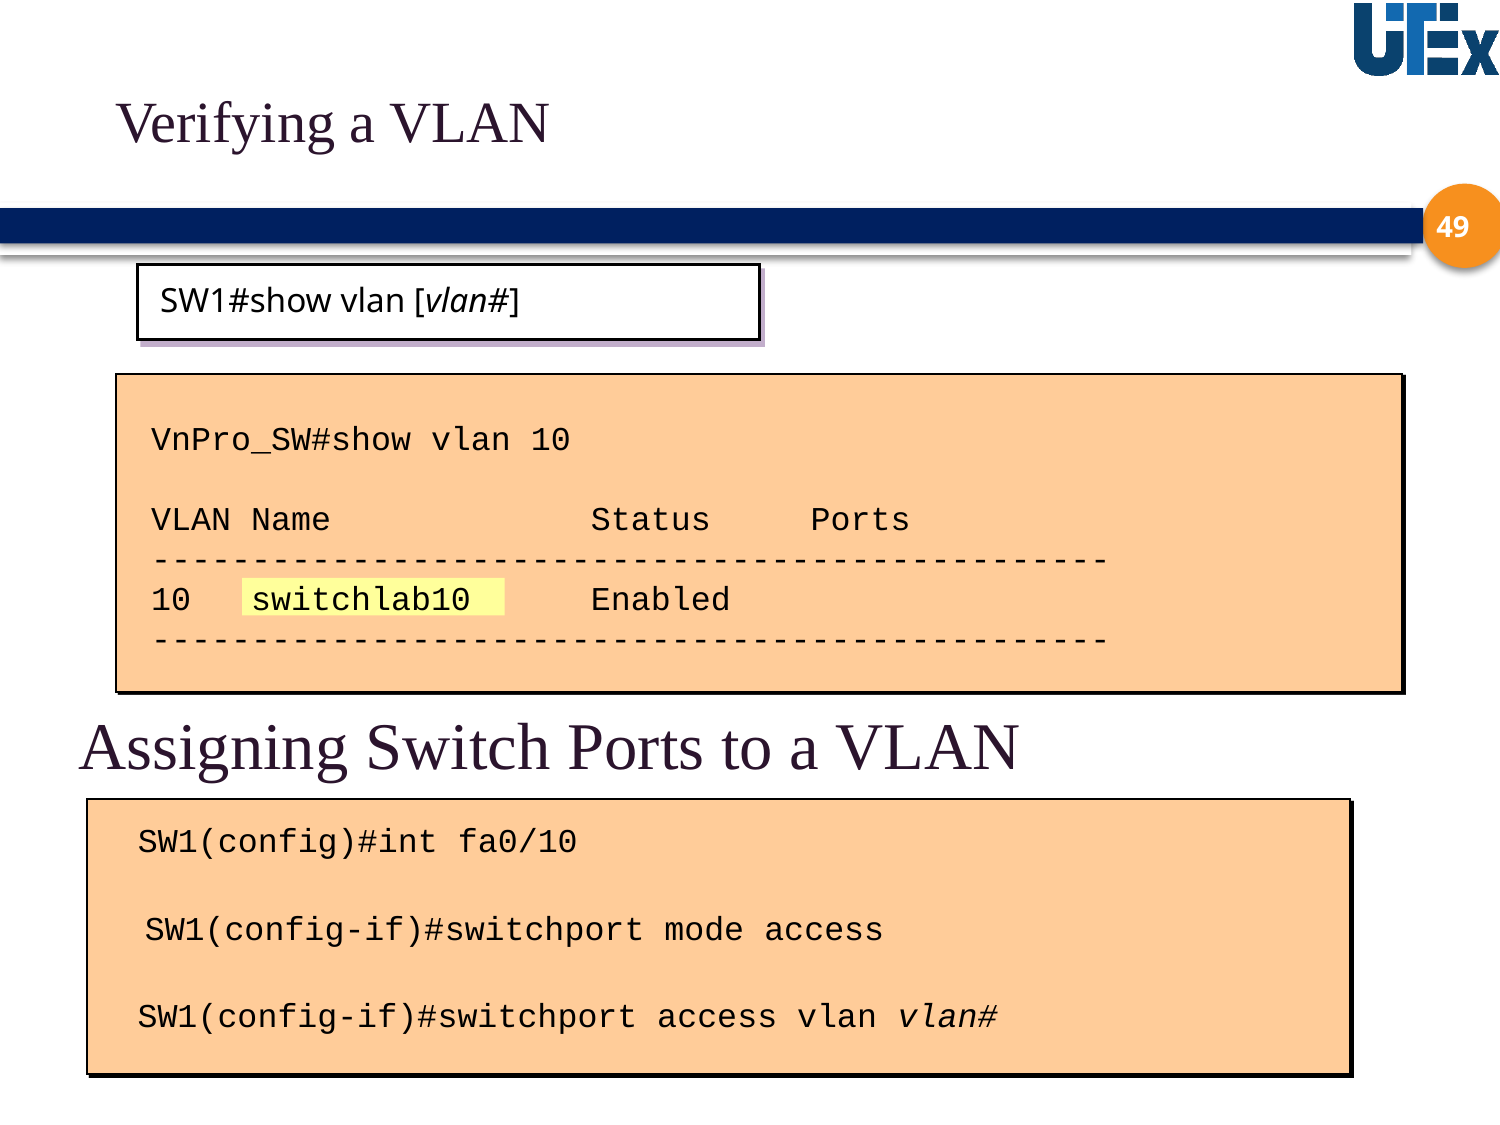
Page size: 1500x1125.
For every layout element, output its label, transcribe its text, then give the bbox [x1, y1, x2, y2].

picture [1354, 3, 1499, 76]
text_box Assigning Switch Ports to a VLAN [63, 661, 1401, 825]
text_box [137, 264, 760, 340]
text_box SW1(config-if)#switchport mode access [129, 899, 920, 955]
text_box [116, 373, 1403, 692]
slide_number 49 [1409, 208, 1497, 249]
text_box VnPro_SW#show vlan 10 VLAN Name Status Ports ------------------------------------------------ 10 switchlab10 Enabled ------------------------------------------------ [136, 409, 1127, 661]
title Verifying a VLAN [100, 37, 1438, 200]
text_box SW1(config)#int fa0/10 [123, 812, 613, 867]
text_box SW1(config-if)#switchport access vlan vlan# [122, 987, 1033, 1042]
text_box SW1#show vlan [vlan#] [145, 272, 783, 327]
text_box [87, 799, 1350, 1075]
